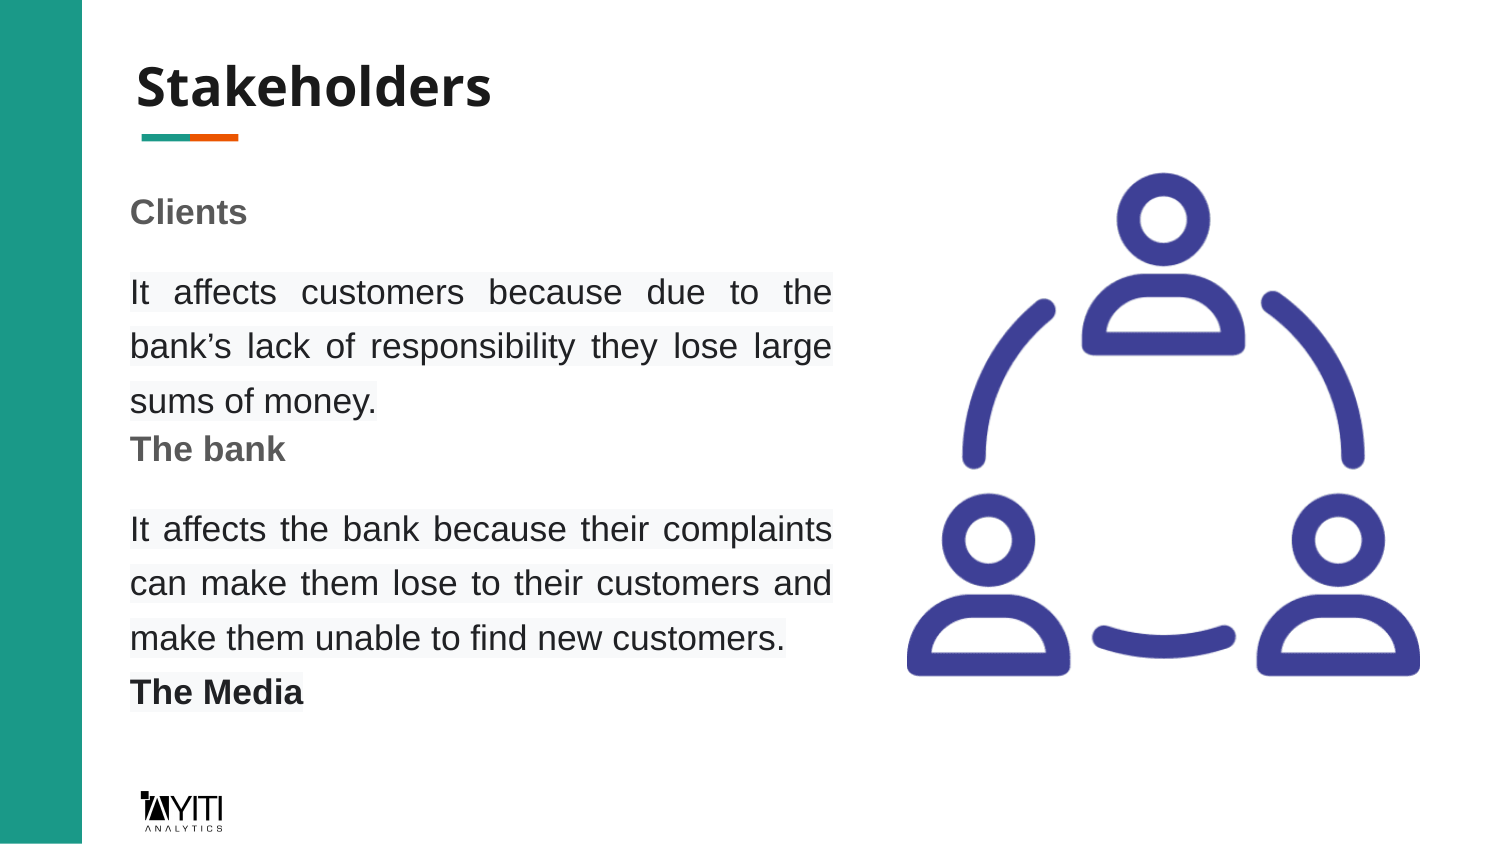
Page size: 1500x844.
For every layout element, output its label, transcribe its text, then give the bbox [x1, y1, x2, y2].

title Stakeholders [134, 49, 547, 168]
picture [140, 791, 222, 832]
text_box Clients It affects customers because due to the bank’s lack of responsibility they lose large sums of money. The bank It affects the bank because their complaints can make them lose to their customers and make them unable to find new customers. The Media [114, 168, 855, 781]
picture [906, 167, 1421, 681]
